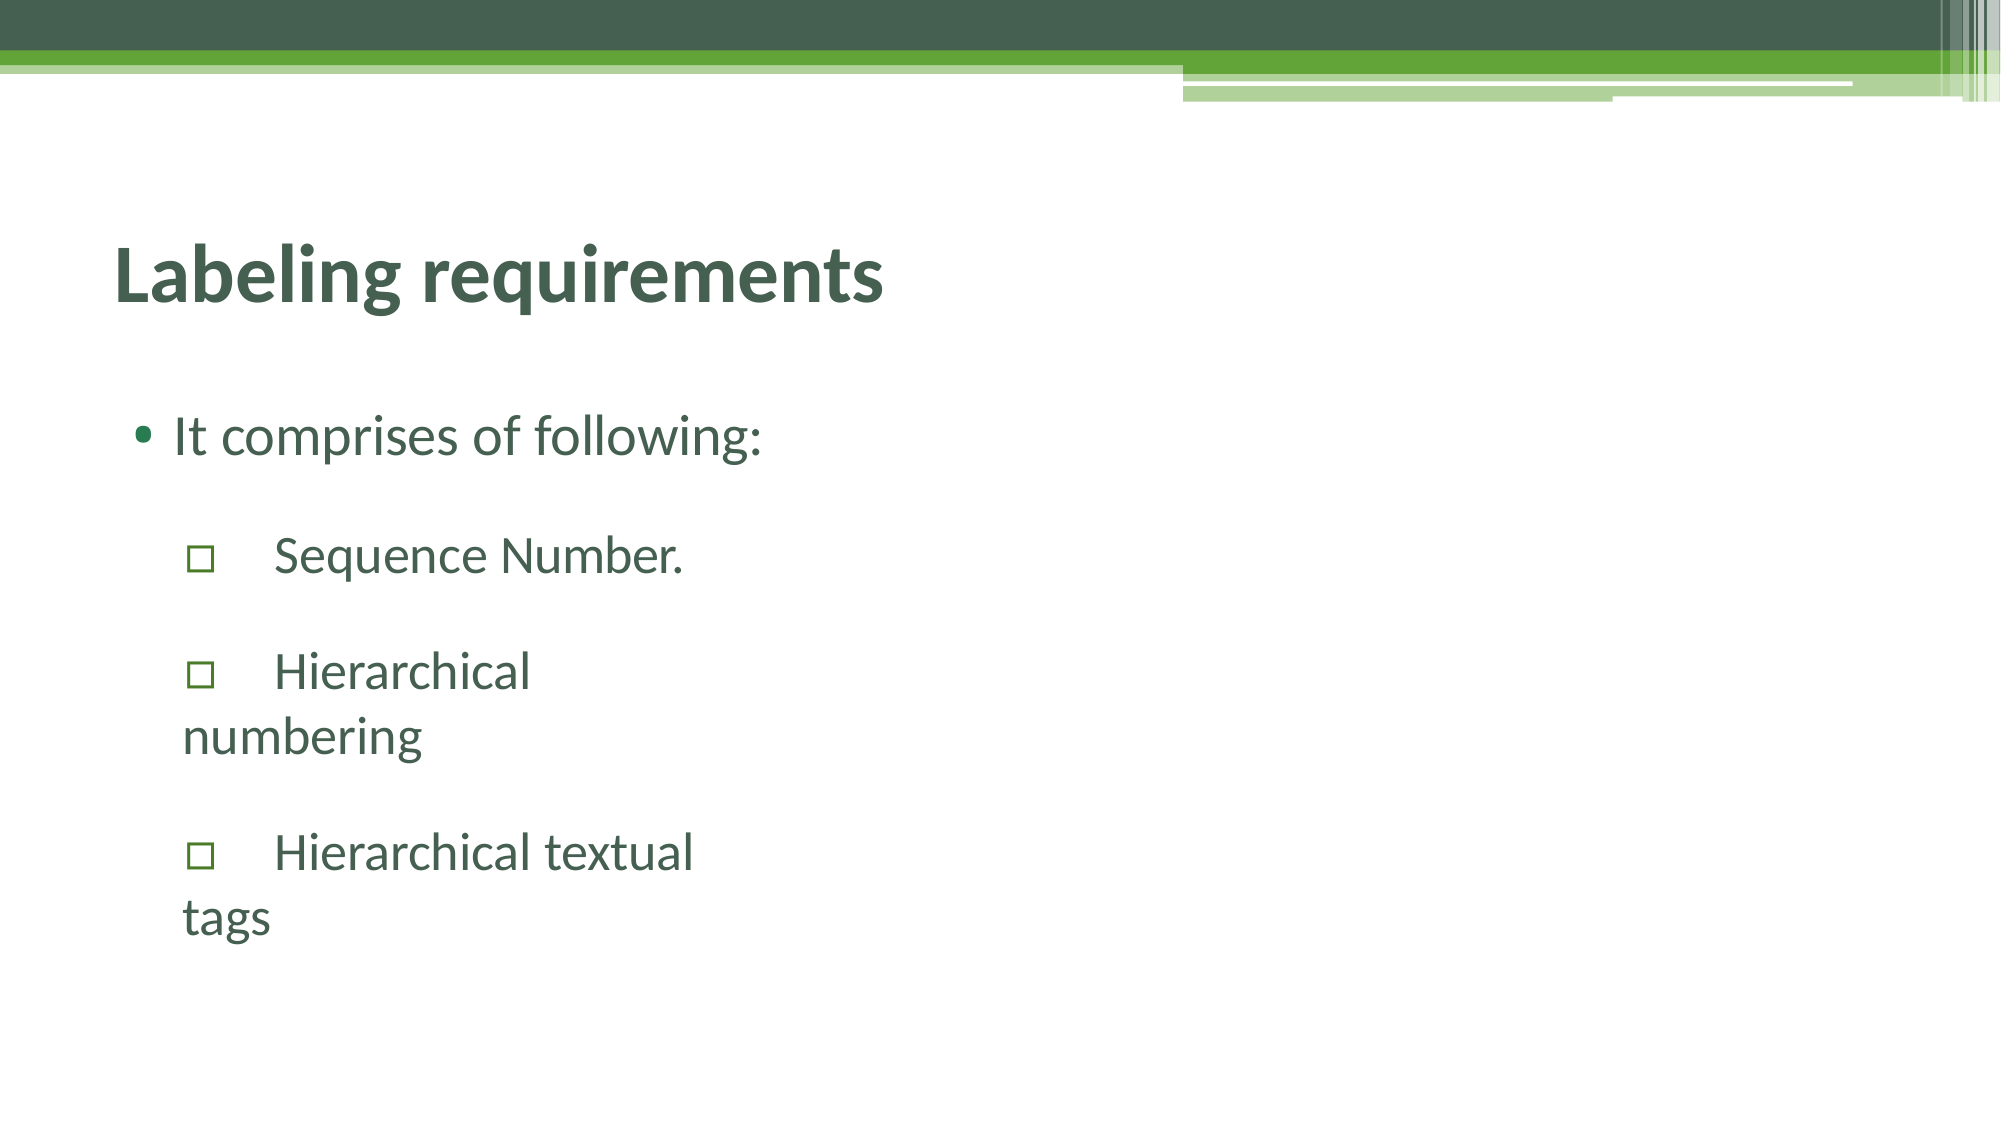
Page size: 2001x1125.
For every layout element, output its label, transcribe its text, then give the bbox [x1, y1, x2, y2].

title Labeling requirements [112, 217, 892, 408]
text_box • It comprises of following: ▫ Sequence Number. ▫ Hierarchical numbering ▫ Hierarchical textual tags [130, 394, 773, 947]
